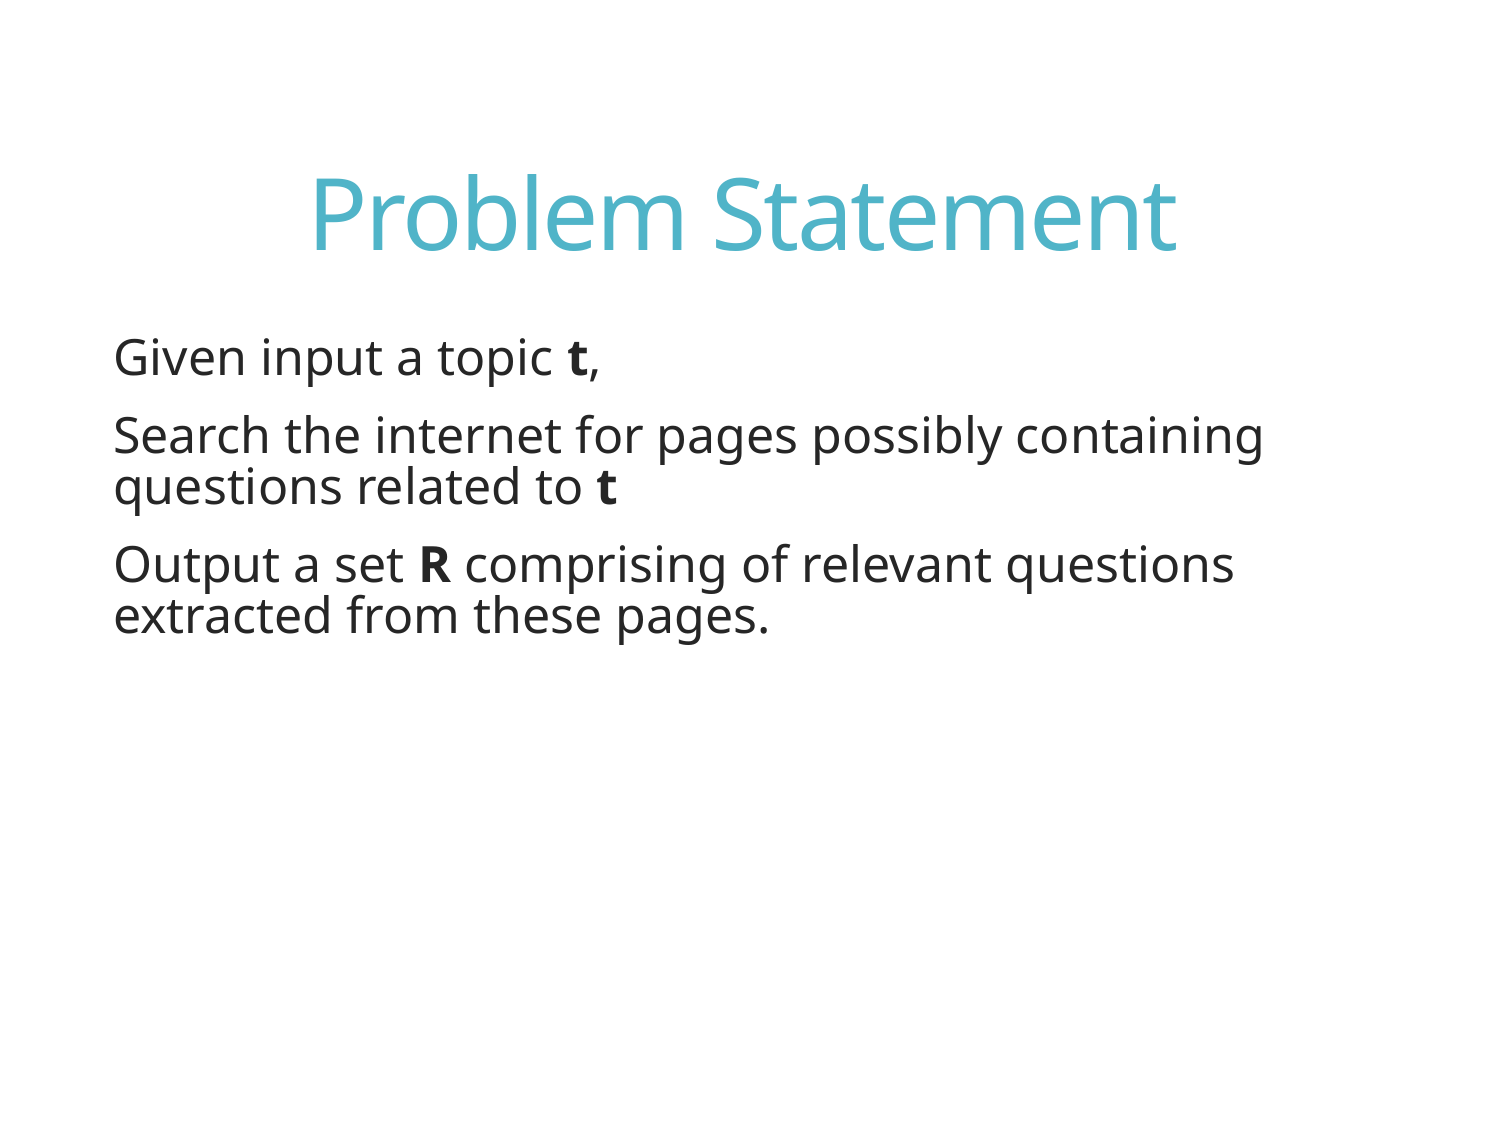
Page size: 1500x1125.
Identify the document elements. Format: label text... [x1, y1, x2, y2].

title Problem Statement [80, 81, 1407, 354]
list Given input a topic t, Search the internet for pages possibly containing questions related to t Output a set R comprising of relevant questions extracted from these pages. [83, 326, 1407, 945]
